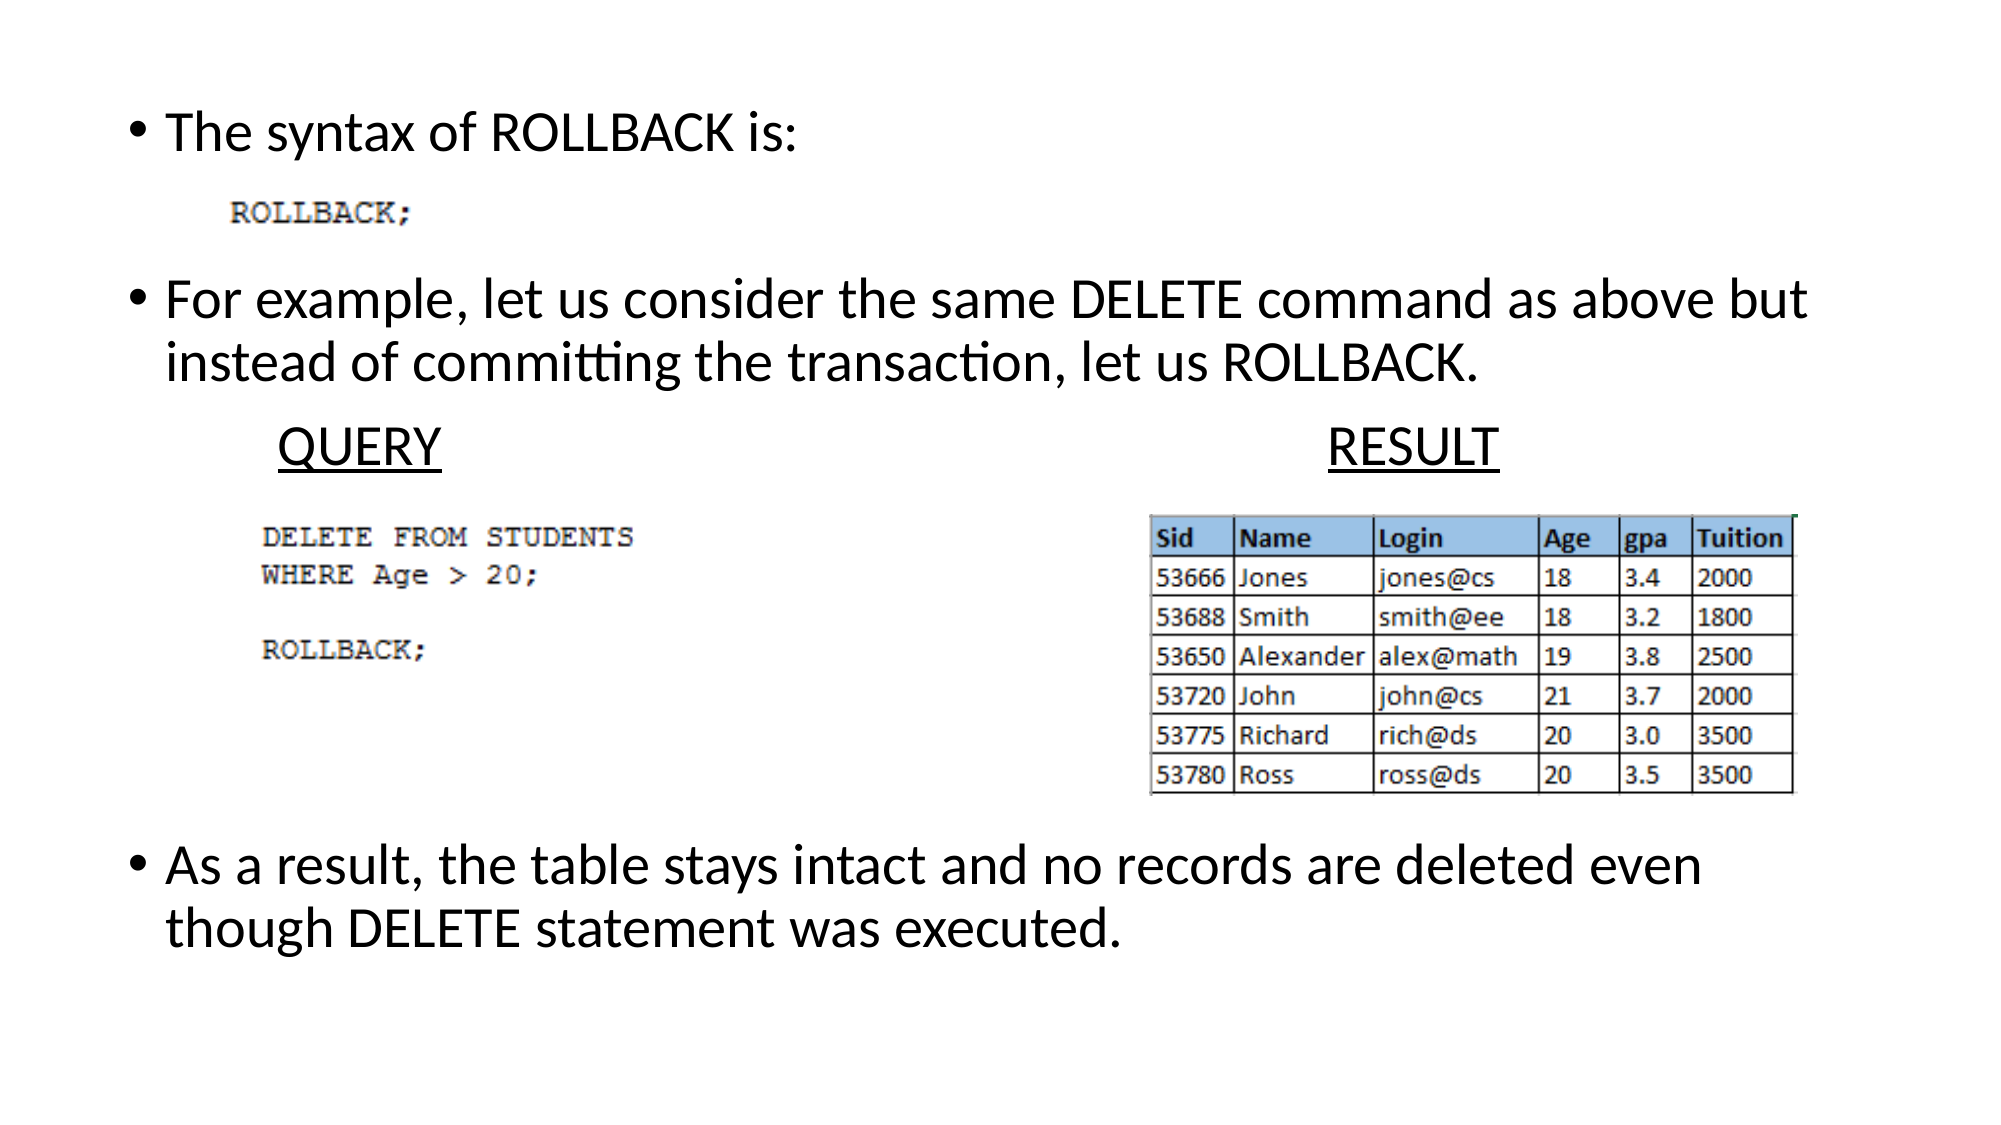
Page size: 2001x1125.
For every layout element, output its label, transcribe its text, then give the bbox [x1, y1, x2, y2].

picture [1149, 514, 1798, 796]
picture [228, 187, 424, 242]
picture [259, 514, 647, 676]
list The syntax of ROLLBACK is: For example, let us consider the same DELETE command as above but instead of committing the transaction, let us ROLLBACK. QUERY RESULT As a result, the table stays intact and no records are deleted even though DELETE statement was executed. [112, 93, 1883, 1037]
